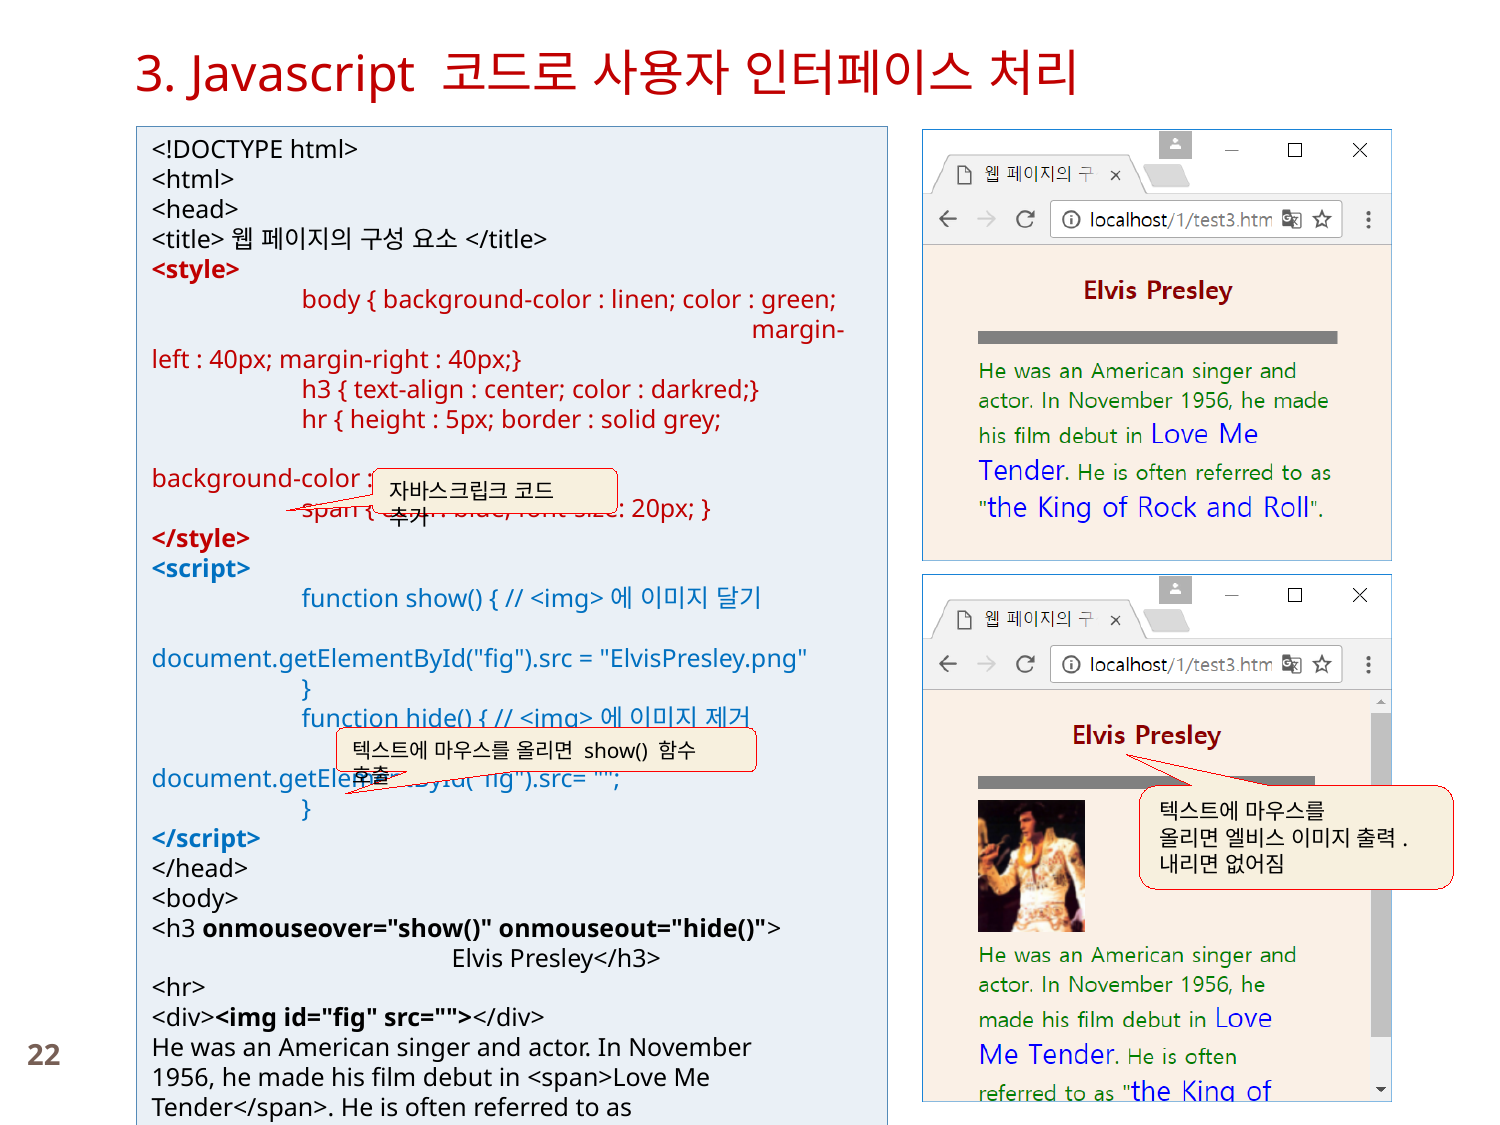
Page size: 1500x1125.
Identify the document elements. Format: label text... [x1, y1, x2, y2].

text_box 텍스트에 마우스를 올리면 엘비스 이미지 출력. 내리면 없어짐 [1397, 785, 1454, 890]
picture [922, 573, 1392, 1102]
title 3. Javascript 코드로 사용자 인터페이스 처리 [120, 10, 1458, 134]
text_box <!DOCTYPE html> <html> <head> <title>웹 페이지의 구성 요소</title> <style> body { background-color : linen; color : green; margin-left : 40px; margin-right : 40px;} h3 { text-align : center; color : darkred;} hr { height : 5px; border : solid grey; background-color : grey } span { color: blue; font-size: 20px; } </style> <script> function show() { // <img>에 이미지 달기 document.getElementById("fig").src = "ElvisPresley.png" } function hide() { // <img>에 이미지 제거 document.getElementById("fig").src= ""; } </script> </head> <body> <h3 onmouseover="show()" onmouseout="hide()"> Elvis Presley</h3> <hr> <div><img id="fig" src=""></div> He was an American singer and actor. In November 1956, he made his film debut in <span>Love Me Tender</span>. He is often referred to as "<span>the King of Rock and Roll</span>". </body> </html> [136, 126, 888, 1125]
picture [922, 128, 1392, 561]
slide_number 22 [0, 1025, 88, 1088]
text_box 텍스트에 마우스를 올리면 show() 함수 호출 [336, 727, 757, 794]
text_box 자바스크립크 코드 추가 [286, 468, 618, 514]
